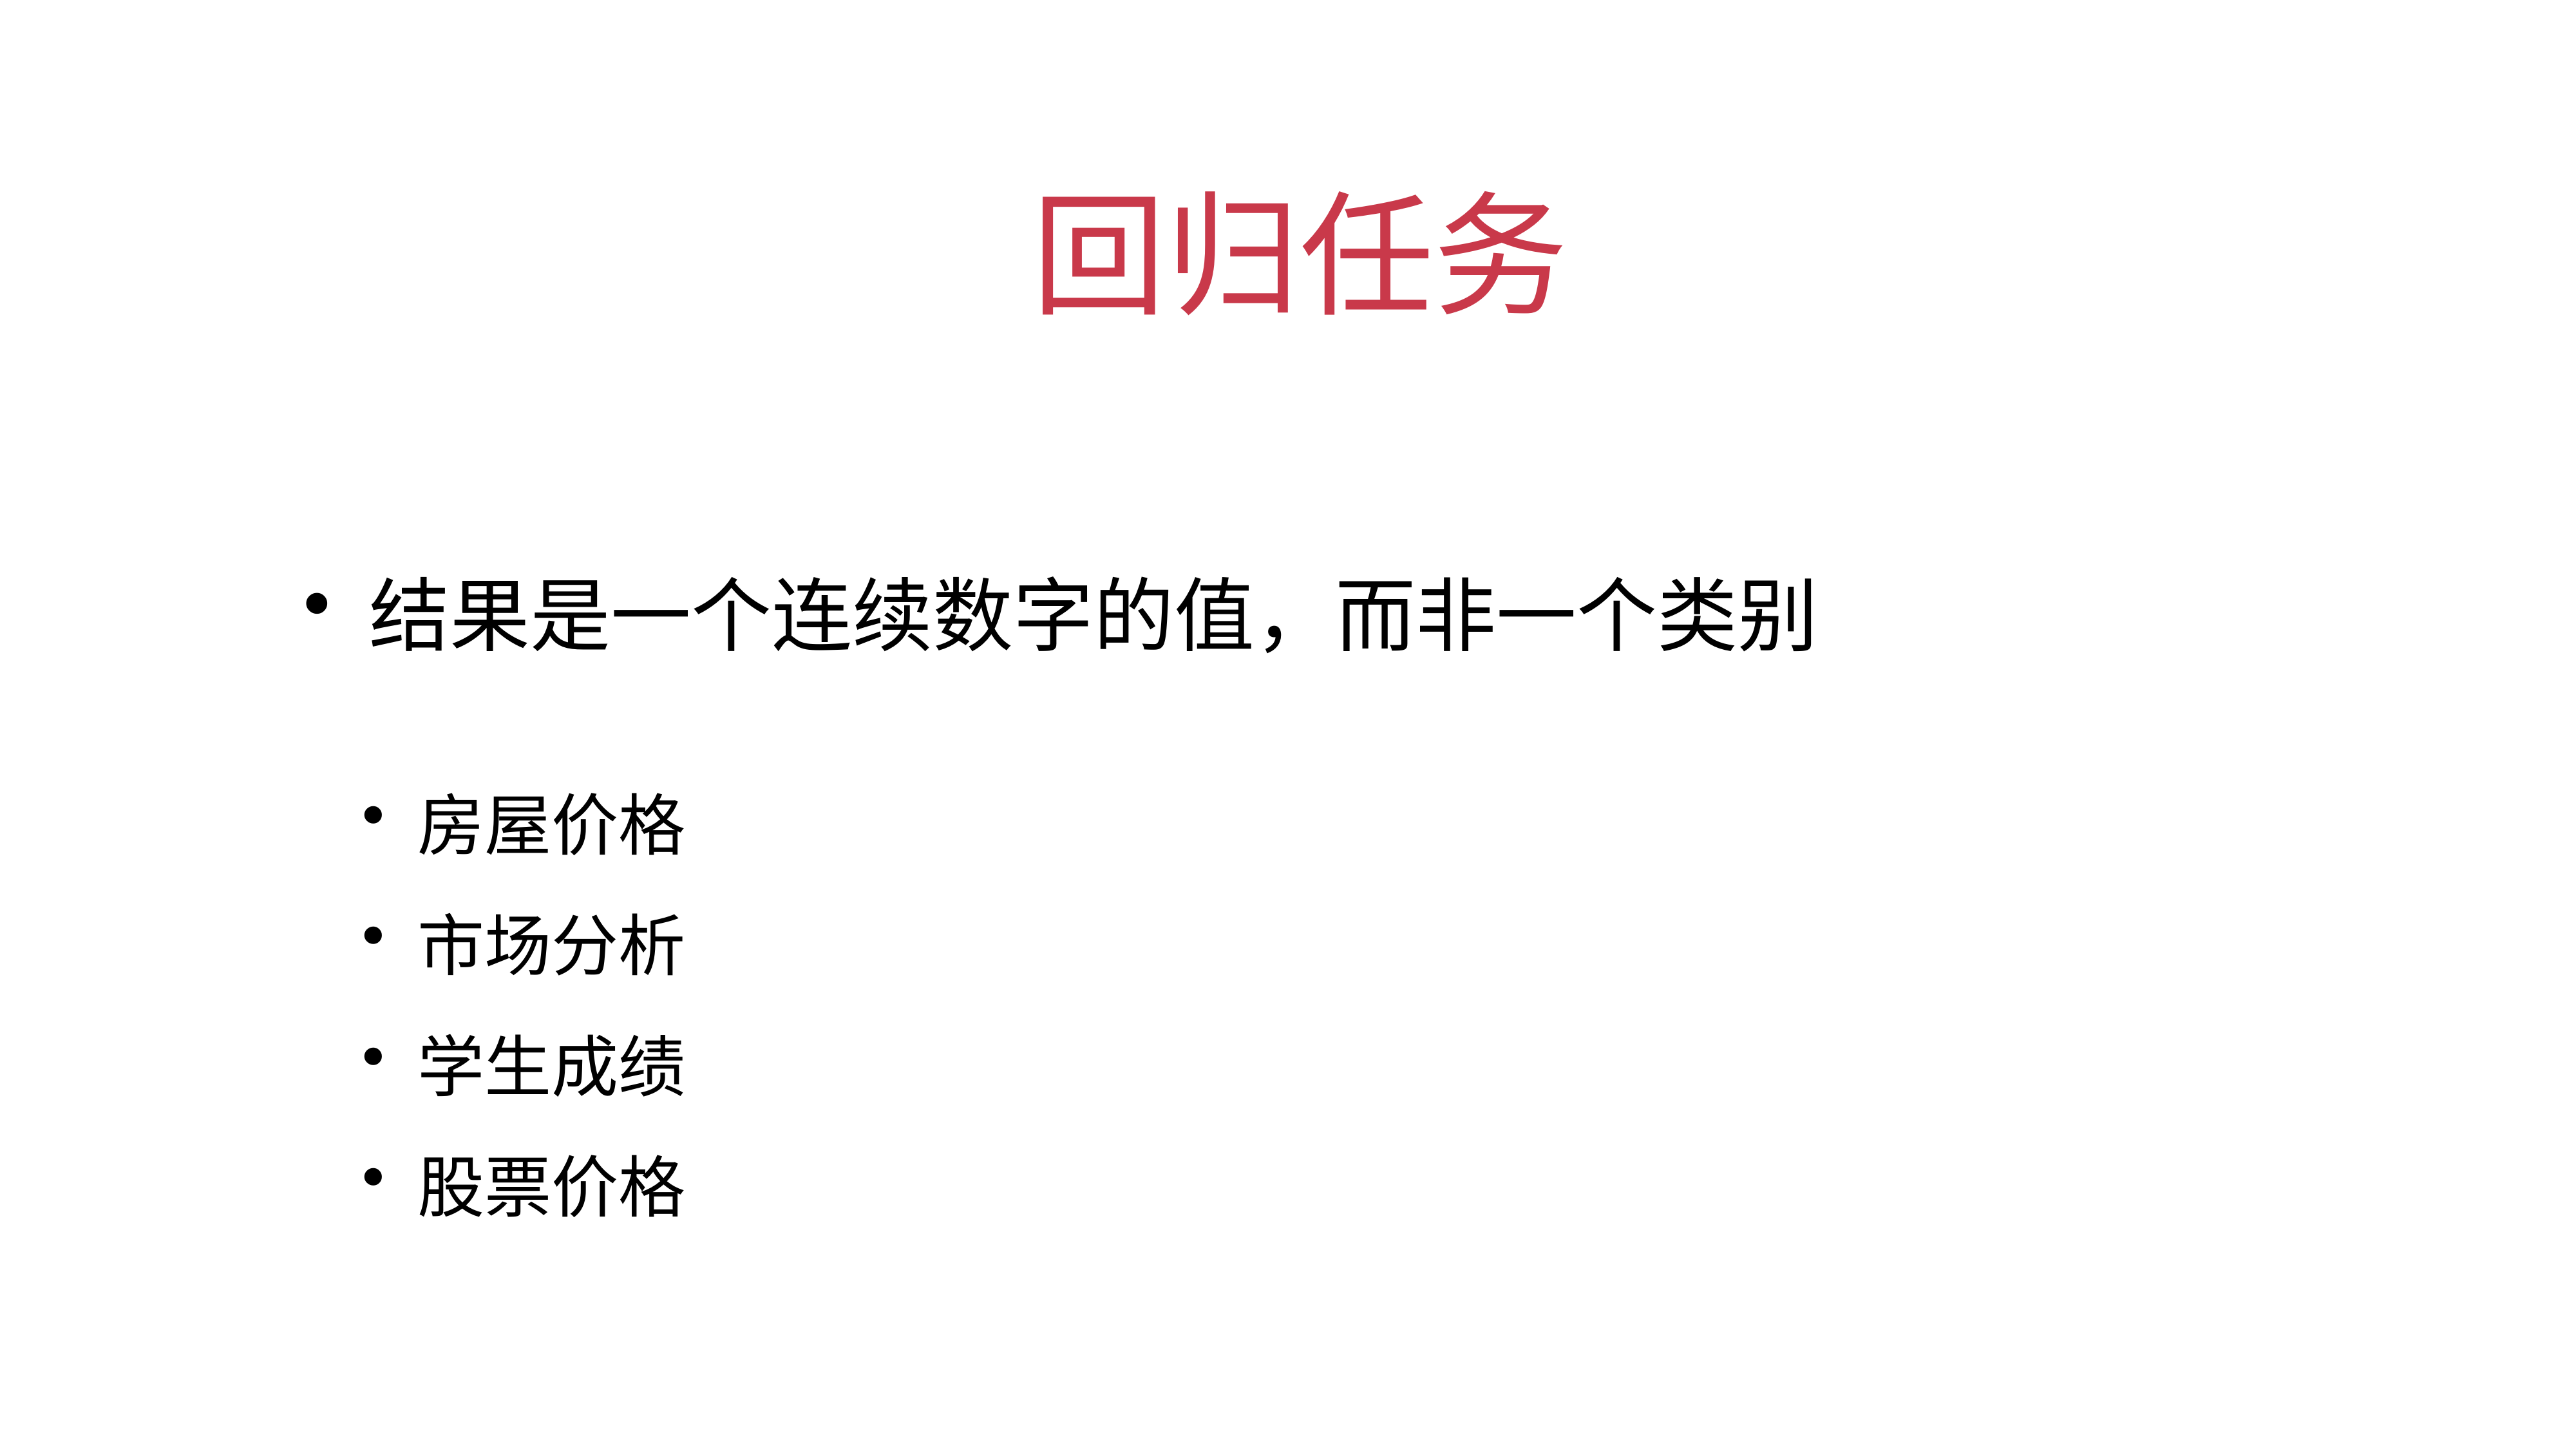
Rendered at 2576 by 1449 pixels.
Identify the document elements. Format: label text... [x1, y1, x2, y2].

title 回归任务 [187, 122, 2389, 337]
text_box 房屋价格 市场分析 学生成绩 股票价格 [357, 737, 2297, 1231]
text_box 结果是一个连续数字的值，而非一个类别 [298, 511, 2193, 667]
